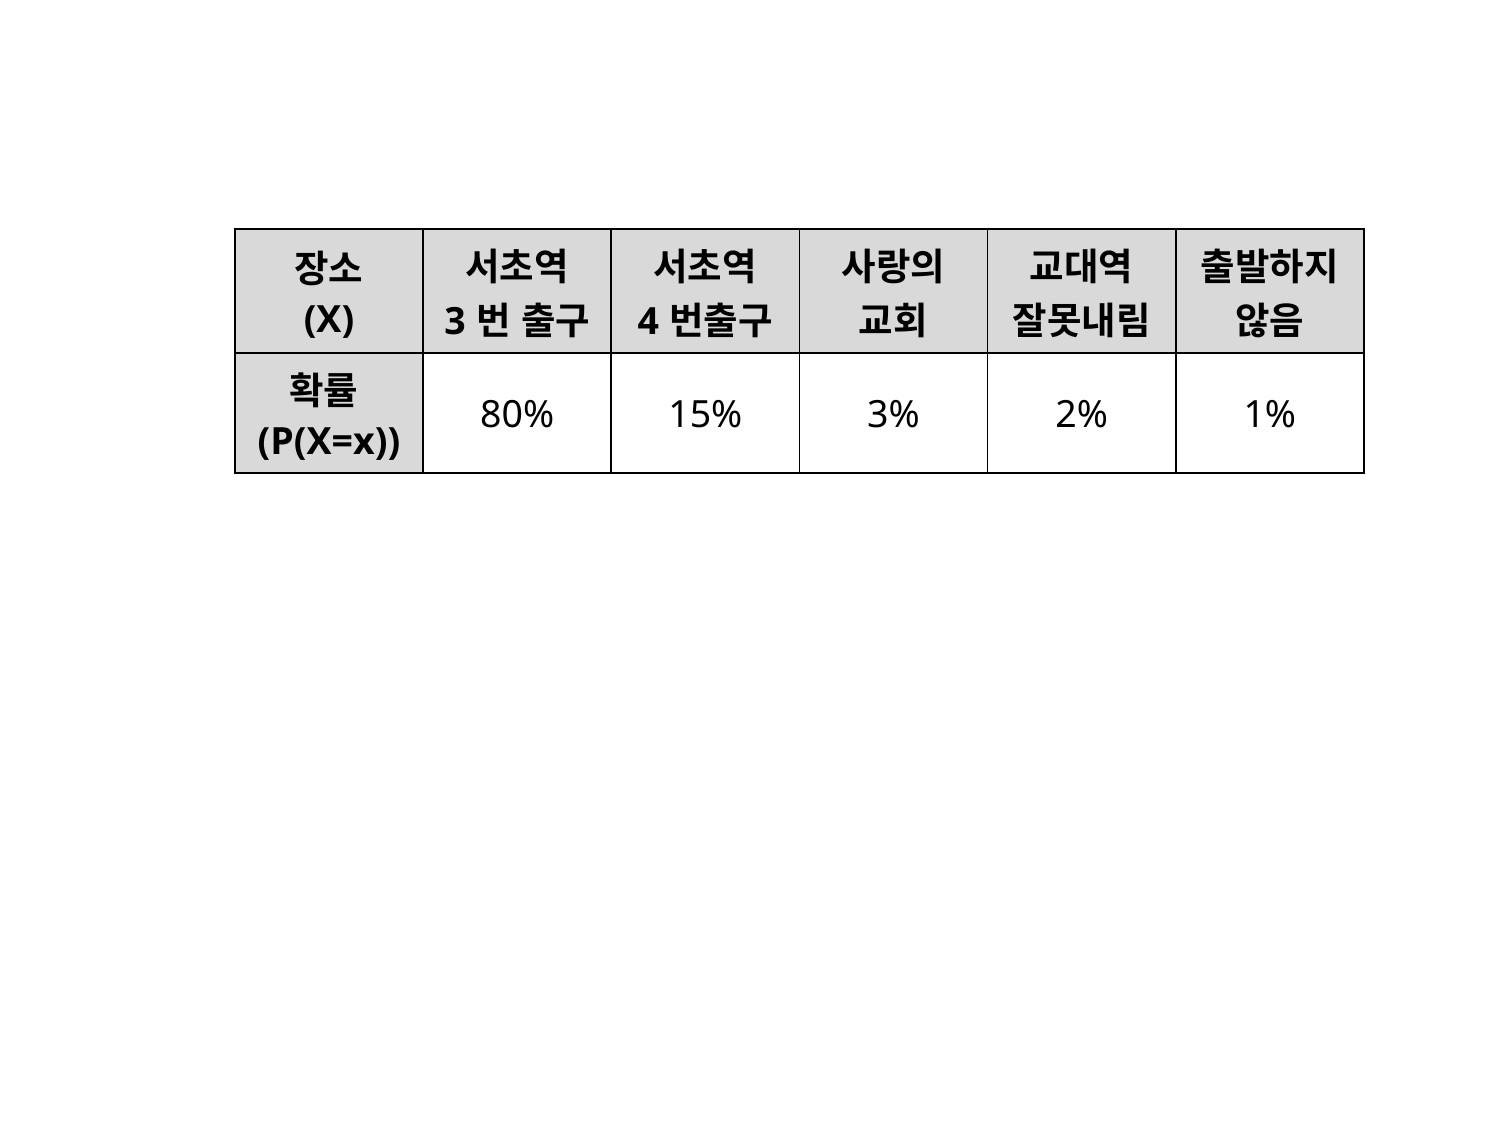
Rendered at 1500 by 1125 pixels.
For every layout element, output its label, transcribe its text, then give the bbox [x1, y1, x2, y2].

table_header 사랑의 교회 [800, 230, 987, 352]
table_header 서초역 4번출구 [612, 230, 799, 352]
table_cell 80% [424, 354, 610, 472]
table_cell 15% [612, 354, 799, 472]
table_header 서초역 3번 출구 [424, 230, 610, 352]
table_header 교대역 잘못내림 [988, 230, 1175, 352]
table_cell 1% [1177, 354, 1363, 472]
table_header 출발하지 않음 [1177, 230, 1363, 352]
table_cell 3% [800, 354, 987, 472]
table_header 장소 (X) [236, 230, 422, 352]
table_cell 2% [988, 354, 1175, 472]
table_cell 확률(P(X=x)) [236, 354, 422, 472]
